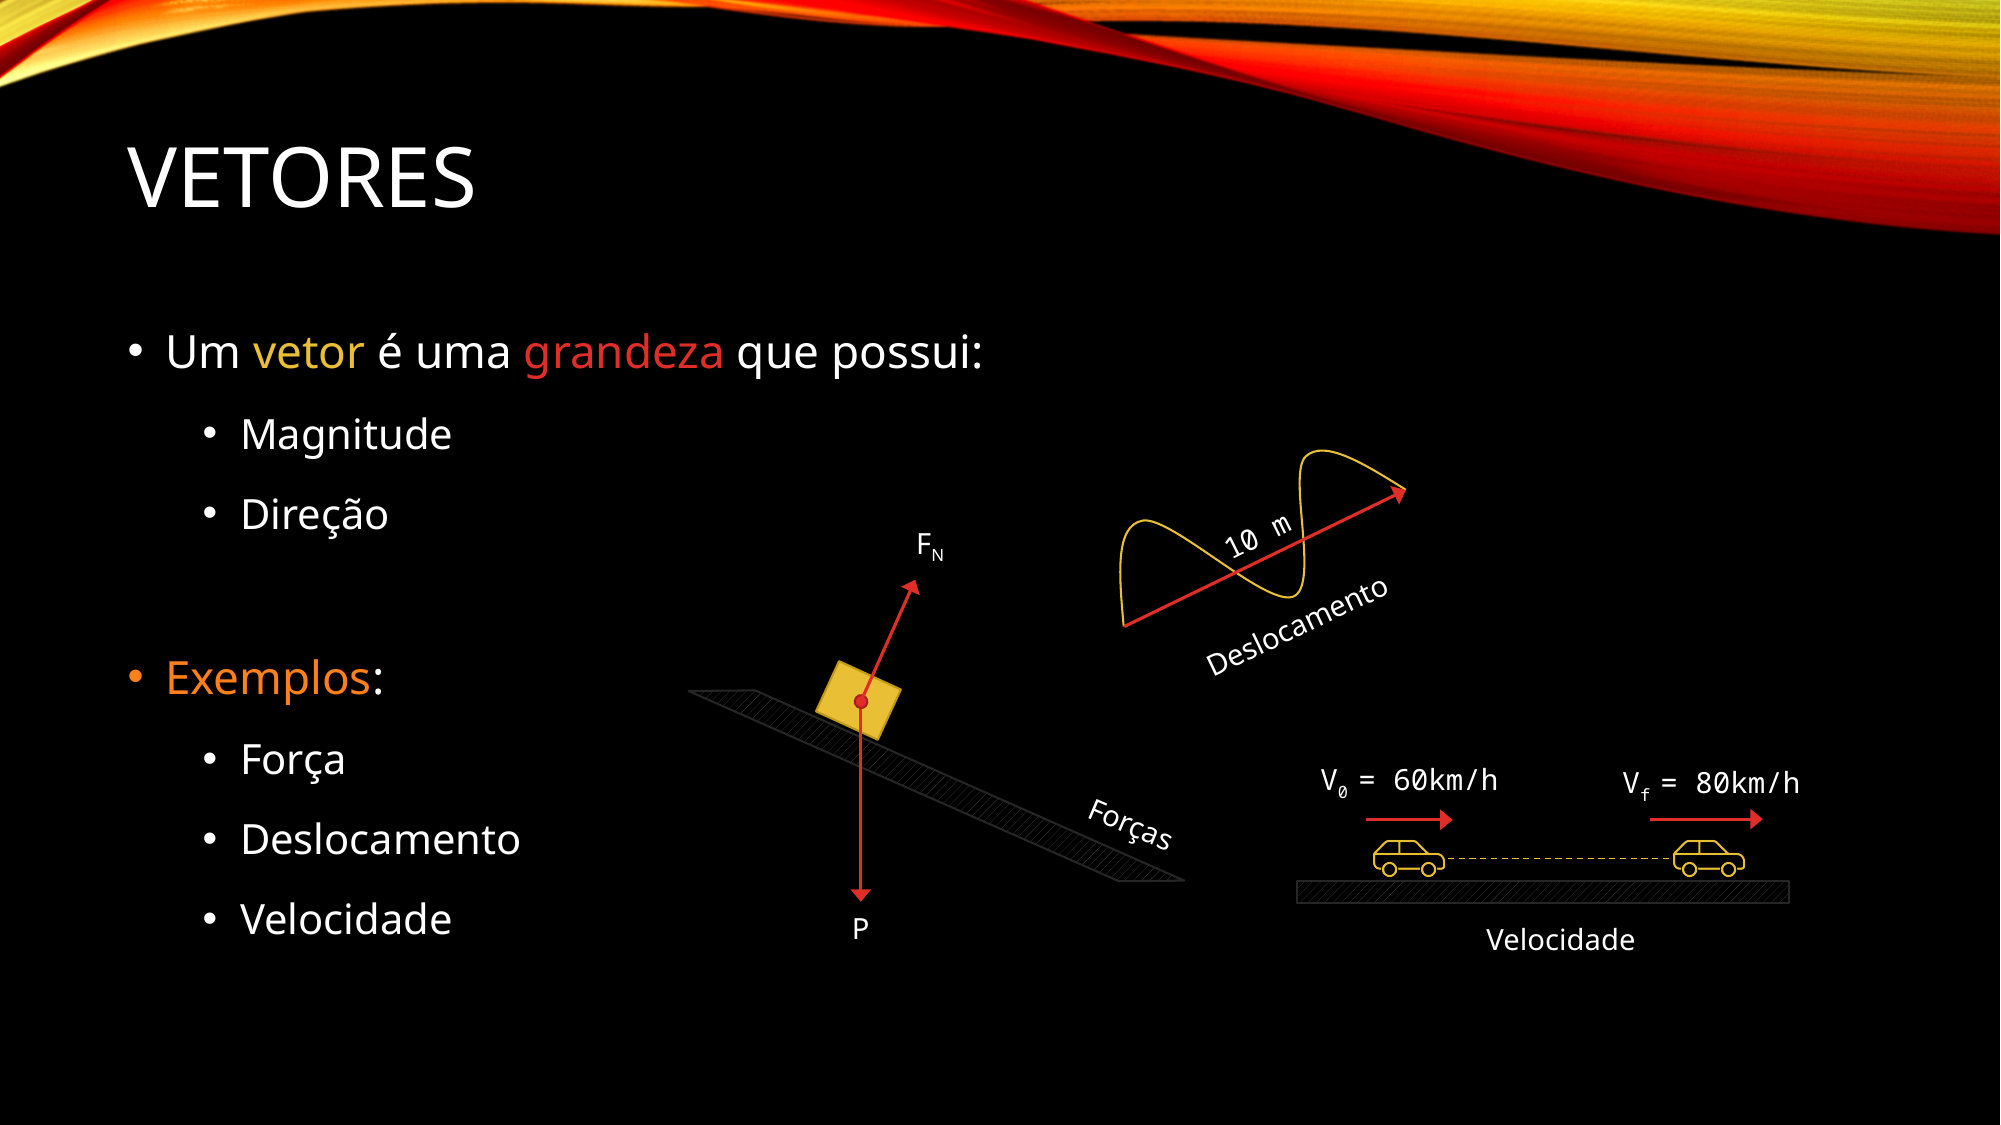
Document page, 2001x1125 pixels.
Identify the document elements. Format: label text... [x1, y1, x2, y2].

list Um vetor é uma grandeza que possui: Magnitude Direção Exemplos: Força Deslocamento Velocidade [112, 309, 1888, 1014]
picture [0, 0, 2000, 237]
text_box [688, 517, 1194, 955]
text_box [1296, 753, 1811, 965]
title Vetores [112, 74, 1888, 288]
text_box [1137, 413, 1418, 691]
